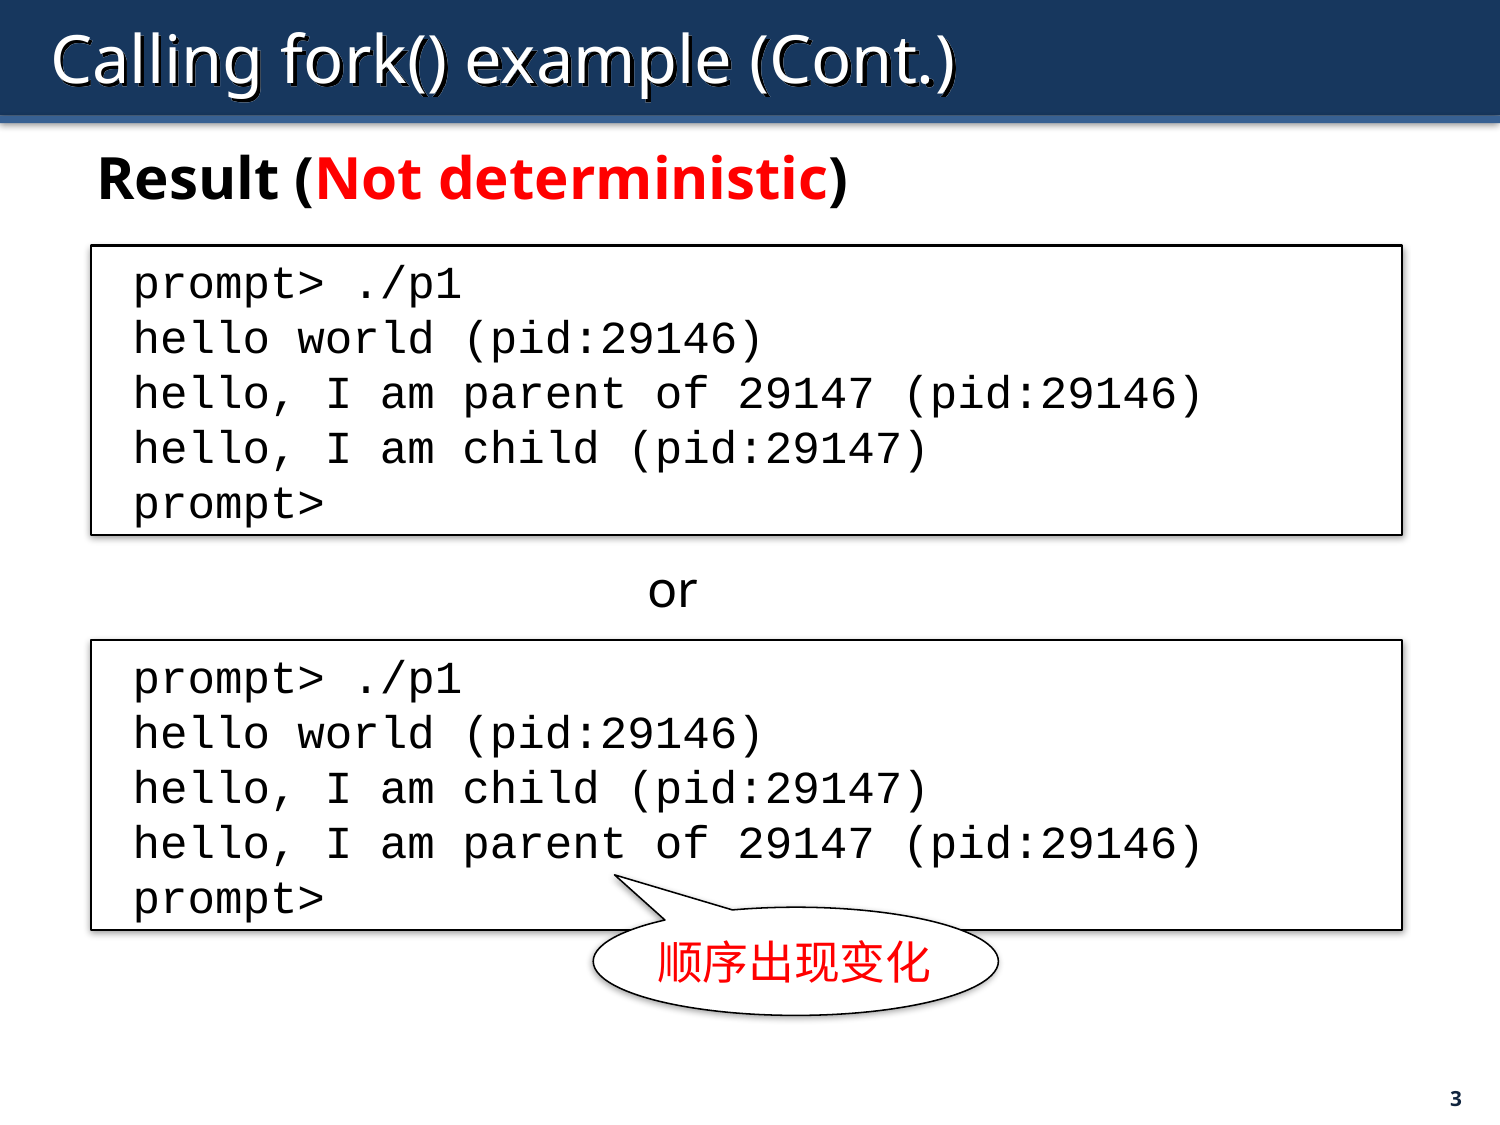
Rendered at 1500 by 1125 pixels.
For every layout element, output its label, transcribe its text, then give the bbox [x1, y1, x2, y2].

text_box Result (Not deterministic) [81, 133, 967, 219]
title Calling fork() example (Cont.) [34, 8, 1477, 106]
text_box prompt> ./p1 hello world (pid:29146) hello, I am parent of 29147 (pid:29146) hello, I am child (pid:29147) prompt> [88, 242, 1405, 538]
text_box [973, 931, 1002, 991]
text_box or [549, 549, 796, 625]
slide_number 3 [1306, 1081, 1483, 1118]
text_box [590, 871, 961, 1019]
text_box prompt> ./p1 hello world (pid:29146) hello, I am child (pid:29147) hello, I am parent of 29147 (pid:29146) prompt> [88, 637, 1405, 933]
text_box 顺序出现变化 [642, 925, 973, 996]
